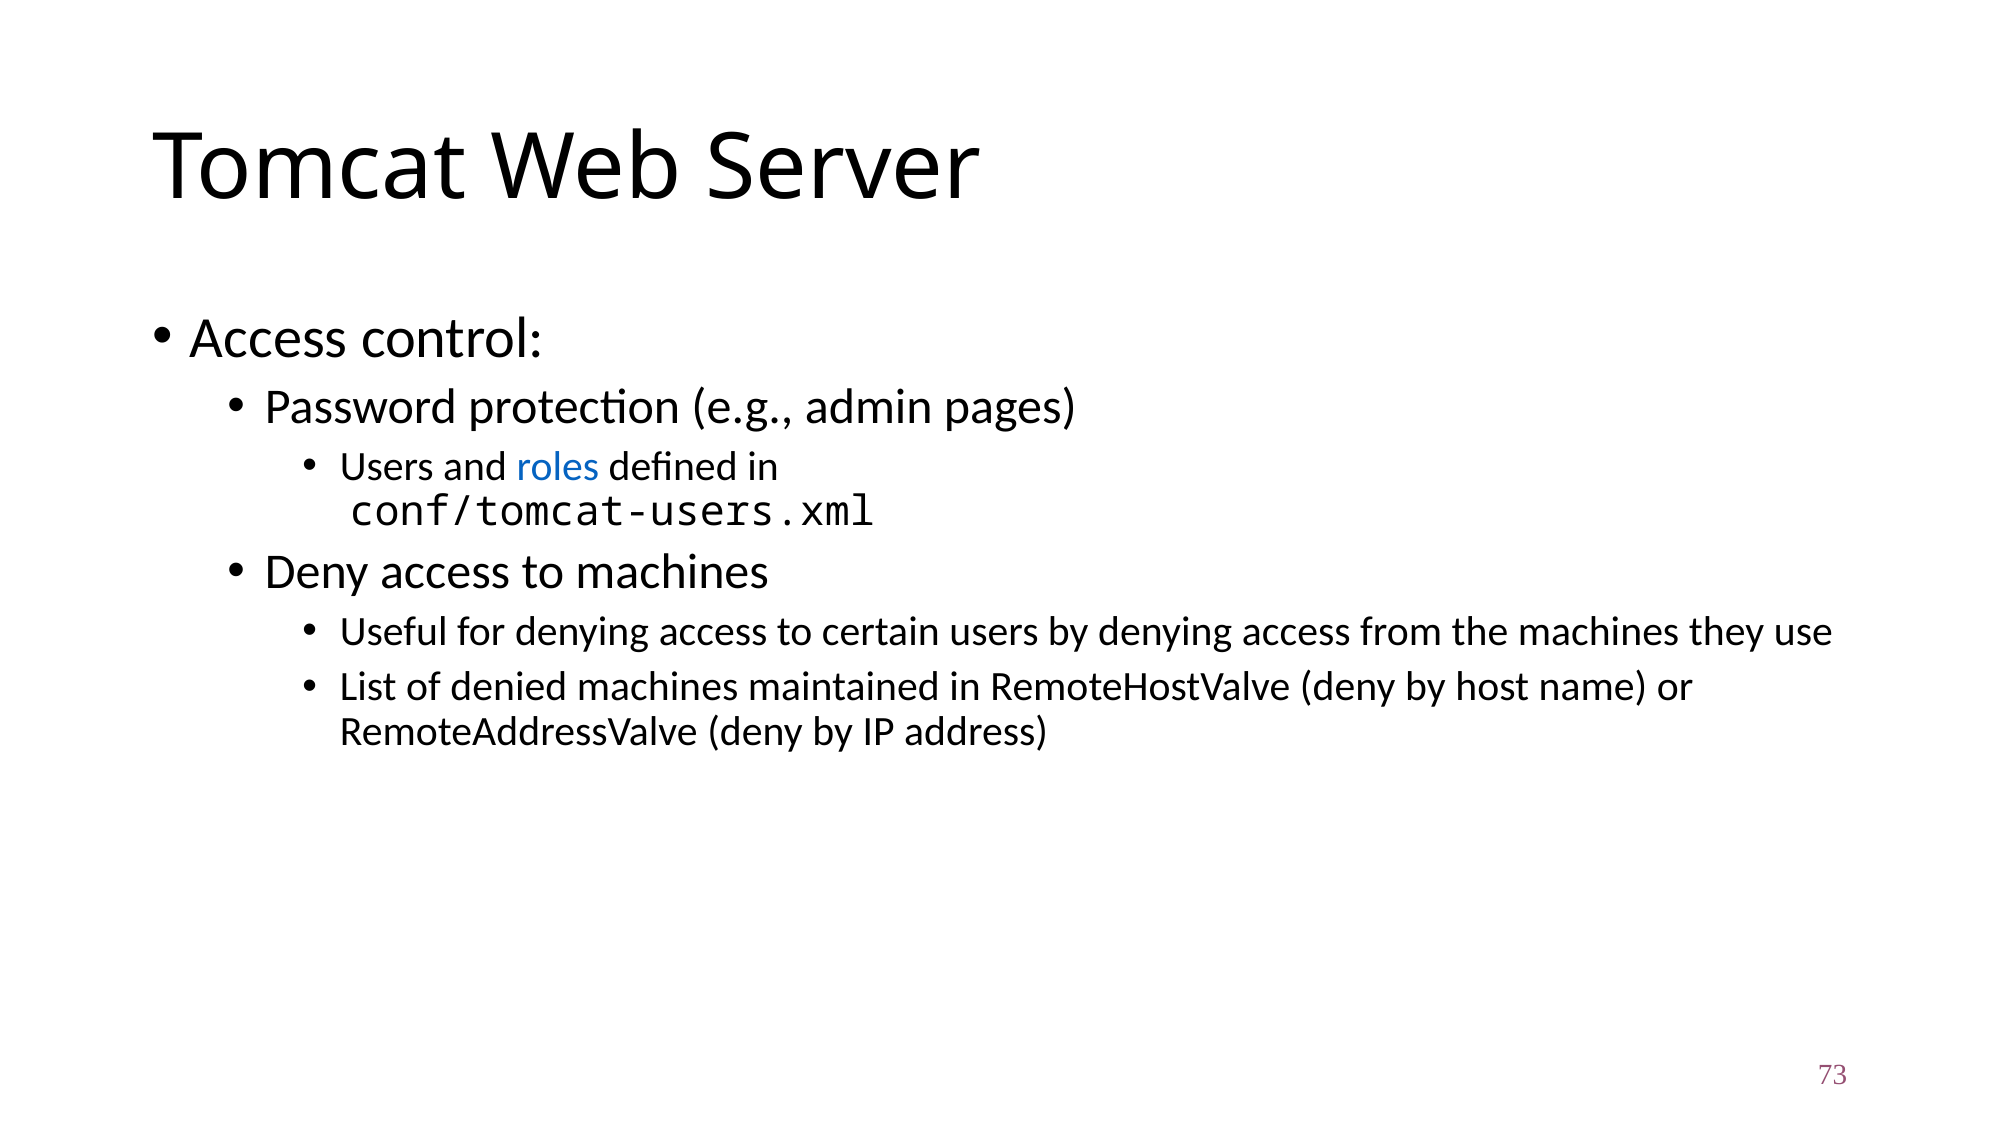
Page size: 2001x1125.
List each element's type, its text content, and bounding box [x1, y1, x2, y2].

slide_number 73 [1412, 1042, 1863, 1103]
list Access control: Password protection (e.g., admin pages) Users and roles defined in conf/tomcat-users.xml Deny access to machines Useful for denying access to certain users by denying access from the machines they use List of denied machines maintained in RemoteHostValve (deny by host name) or RemoteAddressValve (deny by IP address) [137, 299, 1863, 1014]
title Tomcat Web Server [137, 59, 1863, 278]
